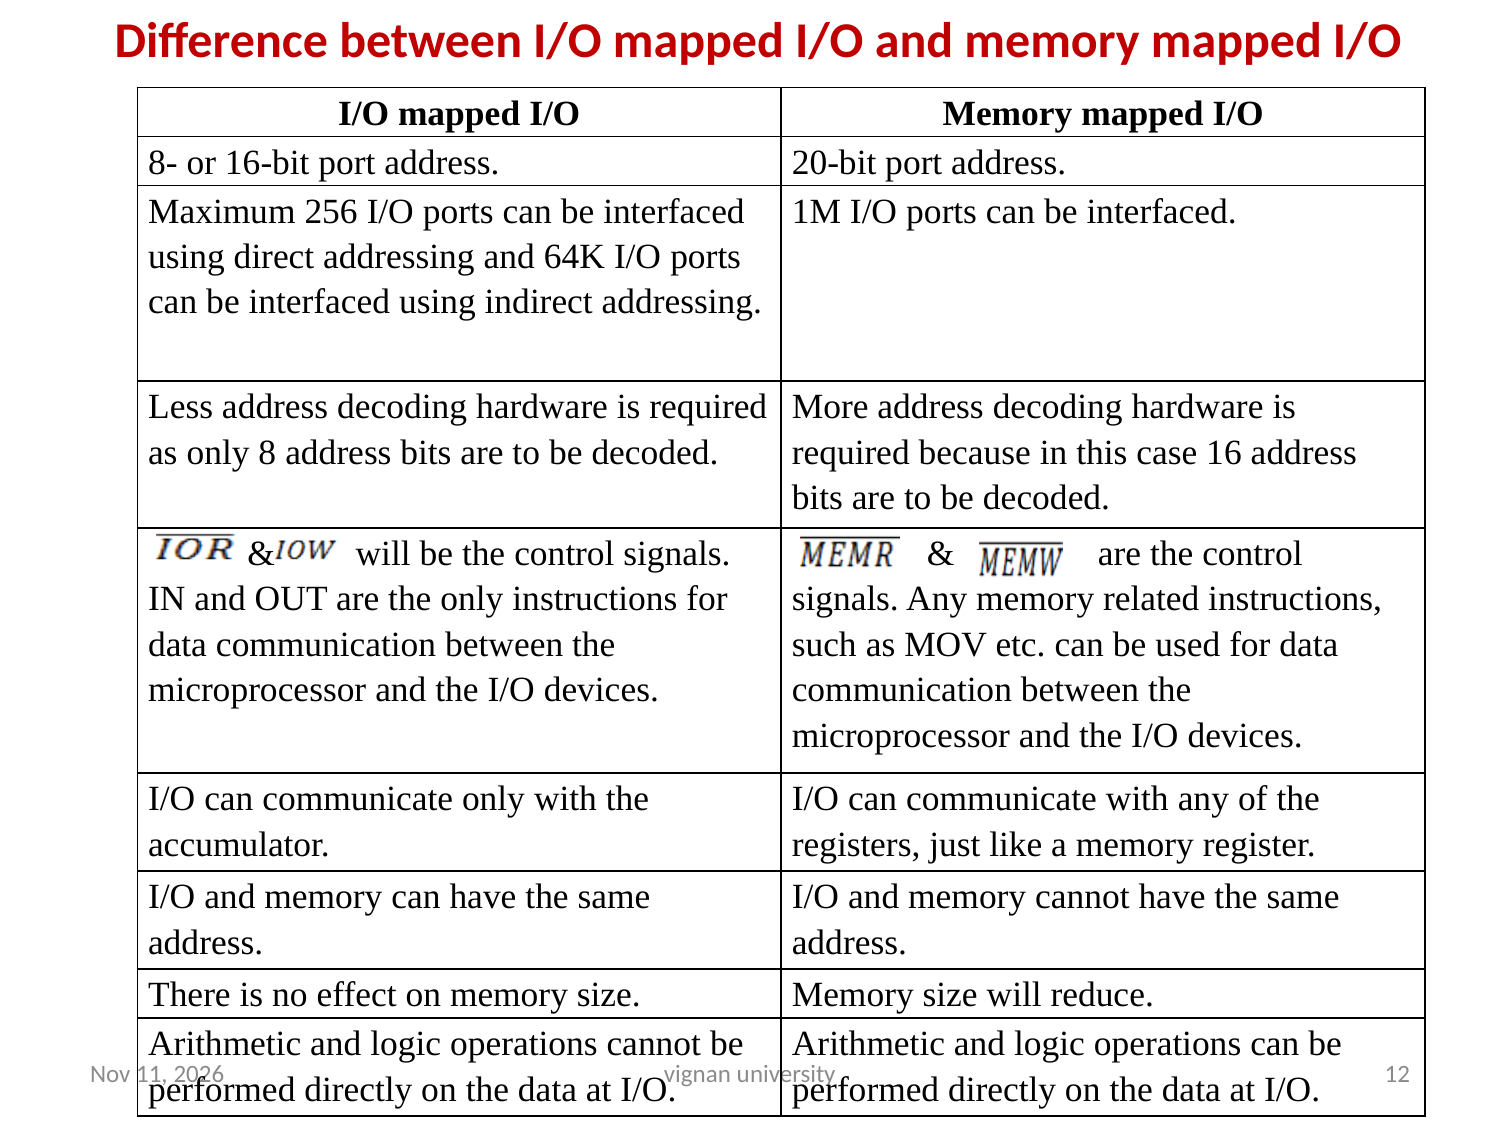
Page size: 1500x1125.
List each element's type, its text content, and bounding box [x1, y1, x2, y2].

slide_number 31-Aug-16 [75, 1042, 137, 1103]
table_cell Memory size will reduce. [782, 970, 1424, 1017]
picture [799, 532, 901, 588]
table_header Memory mapped I/O [782, 88, 1424, 109]
table_cell I/O and memory cannot have the same address. [782, 872, 1424, 968]
table_cell Arithmetic and logic operations cannot be performed directly on the data at I/O. [138, 1019, 780, 1115]
text_box [0, 0, 1500, 75]
text_box [0, 109, 1500, 185]
table_cell & will be the control signals. IN and OUT are the only instructions for data communication between the microprocessor and the I/O devices. [138, 529, 780, 772]
table_header I/O mapped I/O [138, 88, 780, 109]
table_cell Arithmetic and logic operations can be performed directly on the data at I/O. [782, 1019, 1424, 1115]
table_cell I/O and memory can have the same address. [138, 872, 780, 968]
table_cell More address decoding hardware is required because in this case 16 address bits are to be decoded. [782, 382, 1424, 527]
table_cell There is no effect on memory size. [138, 970, 780, 1017]
table_cell I/O can communicate with any of the registers, just like a memory register. [782, 774, 1424, 870]
table_cell Less address decoding hardware is required as only 8 address bits are to be decoded. [138, 382, 780, 527]
footer vignan university [512, 1042, 988, 1103]
table_cell & are the control signals. Any memory related instructions, such as MOV etc. can be used for data communication between the microprocessor and the I/O devices. [782, 529, 1424, 772]
picture [155, 527, 238, 576]
table_cell Maximum 256 I/O ports can be interfaced using direct addressing and 64K I/O ports can be interfaced using indirect addressing. [138, 186, 780, 380]
table_cell 1M I/O ports can be interfaced. [782, 186, 1424, 380]
picture [274, 533, 338, 576]
table_cell I/O can communicate only with the accumulator. [138, 774, 780, 870]
picture [979, 537, 1063, 601]
